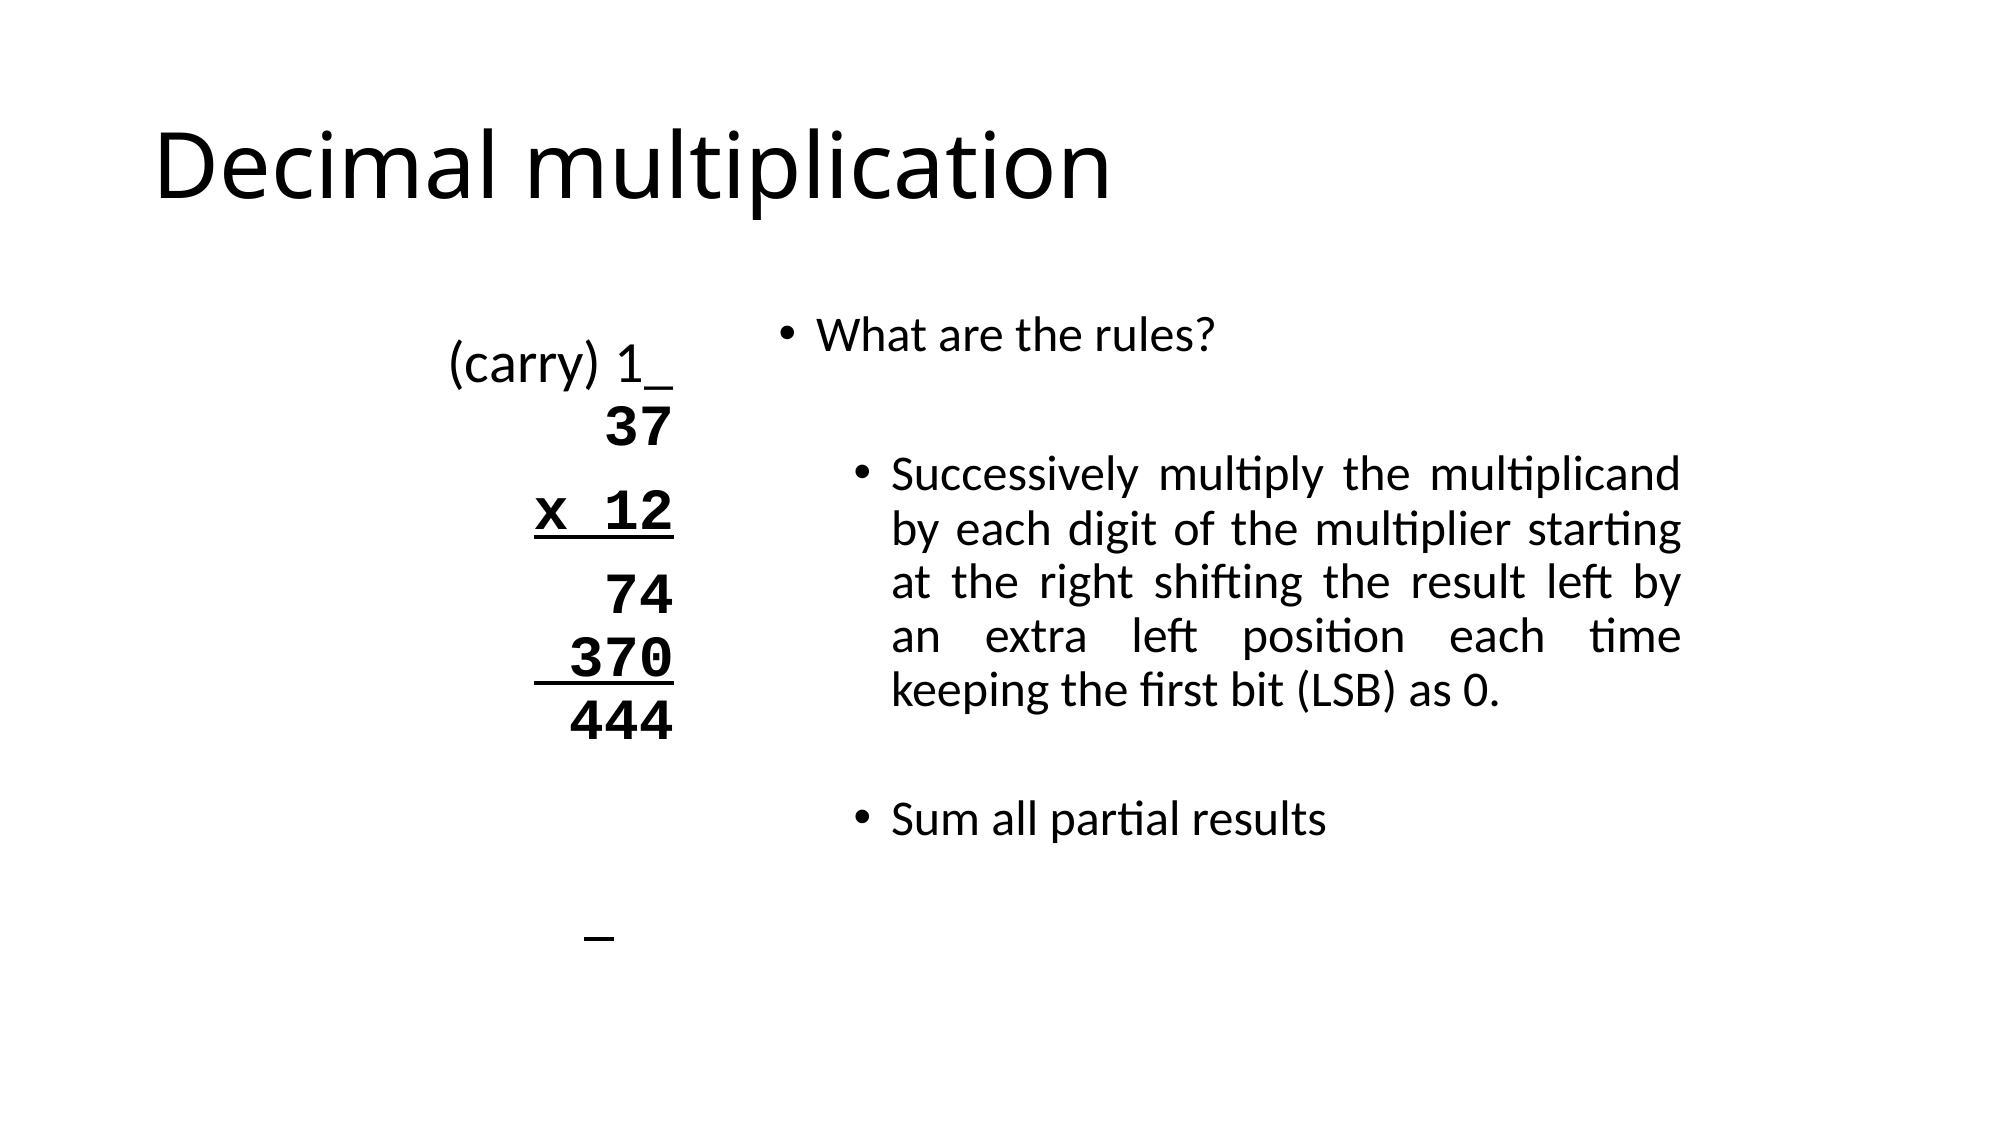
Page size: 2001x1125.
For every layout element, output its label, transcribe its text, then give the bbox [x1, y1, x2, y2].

title Decimal multiplication [137, 59, 1863, 278]
list (carry) 1_ 37 x 12 74 370 444 [362, 324, 689, 1000]
list What are the rules? Successively multiply the multiplicand by each digit of the multiplier starting at the right shifting the result left by an extra left position each time keeping the first bit (LSB) as 0. Sum all partial results [763, 301, 1698, 1036]
